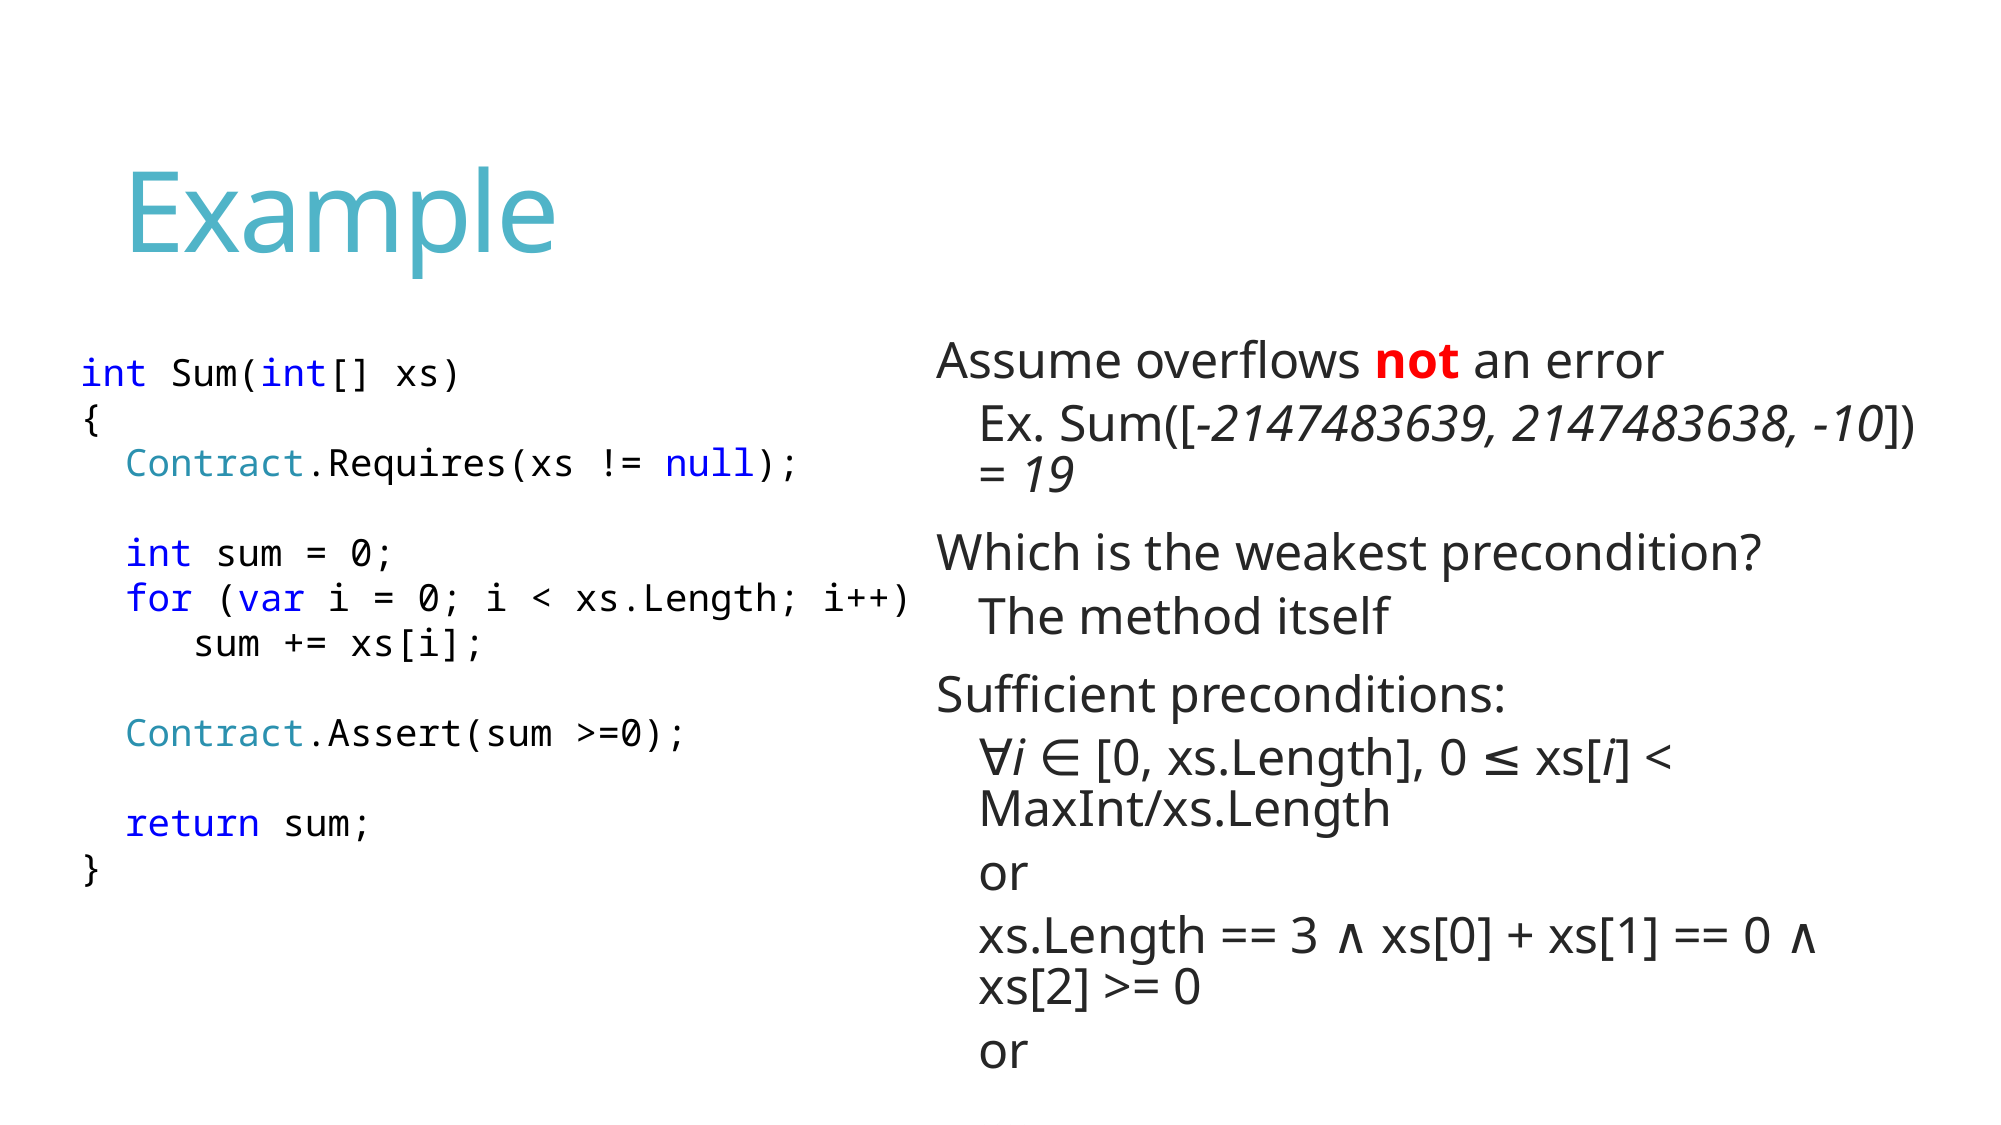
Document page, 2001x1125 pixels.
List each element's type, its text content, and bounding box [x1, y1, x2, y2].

text_box int Sum(int[] xs) { Contract.Requires(xs != null); int sum = 0; for (var i = 0; i < xs.Length; i++) sum += xs[i]; Contract.Assert(sum >=0); return sum; } [65, 341, 928, 897]
title Example [107, 81, 1875, 341]
list Assume overflows not an error Ex. Sum([-2147483639, 2147483638, -10]) = 19 Which is the weakest precondition? The method itself Sufficient preconditions: ∀i ∈ [0, xs.Length], 0 ≤ xs[i] < MaxInt/xs.Length or xs.Length == 3 ∧ xs[0] + xs[1] == 0 ∧ xs[2] >= 0 or …. [906, 329, 1954, 948]
